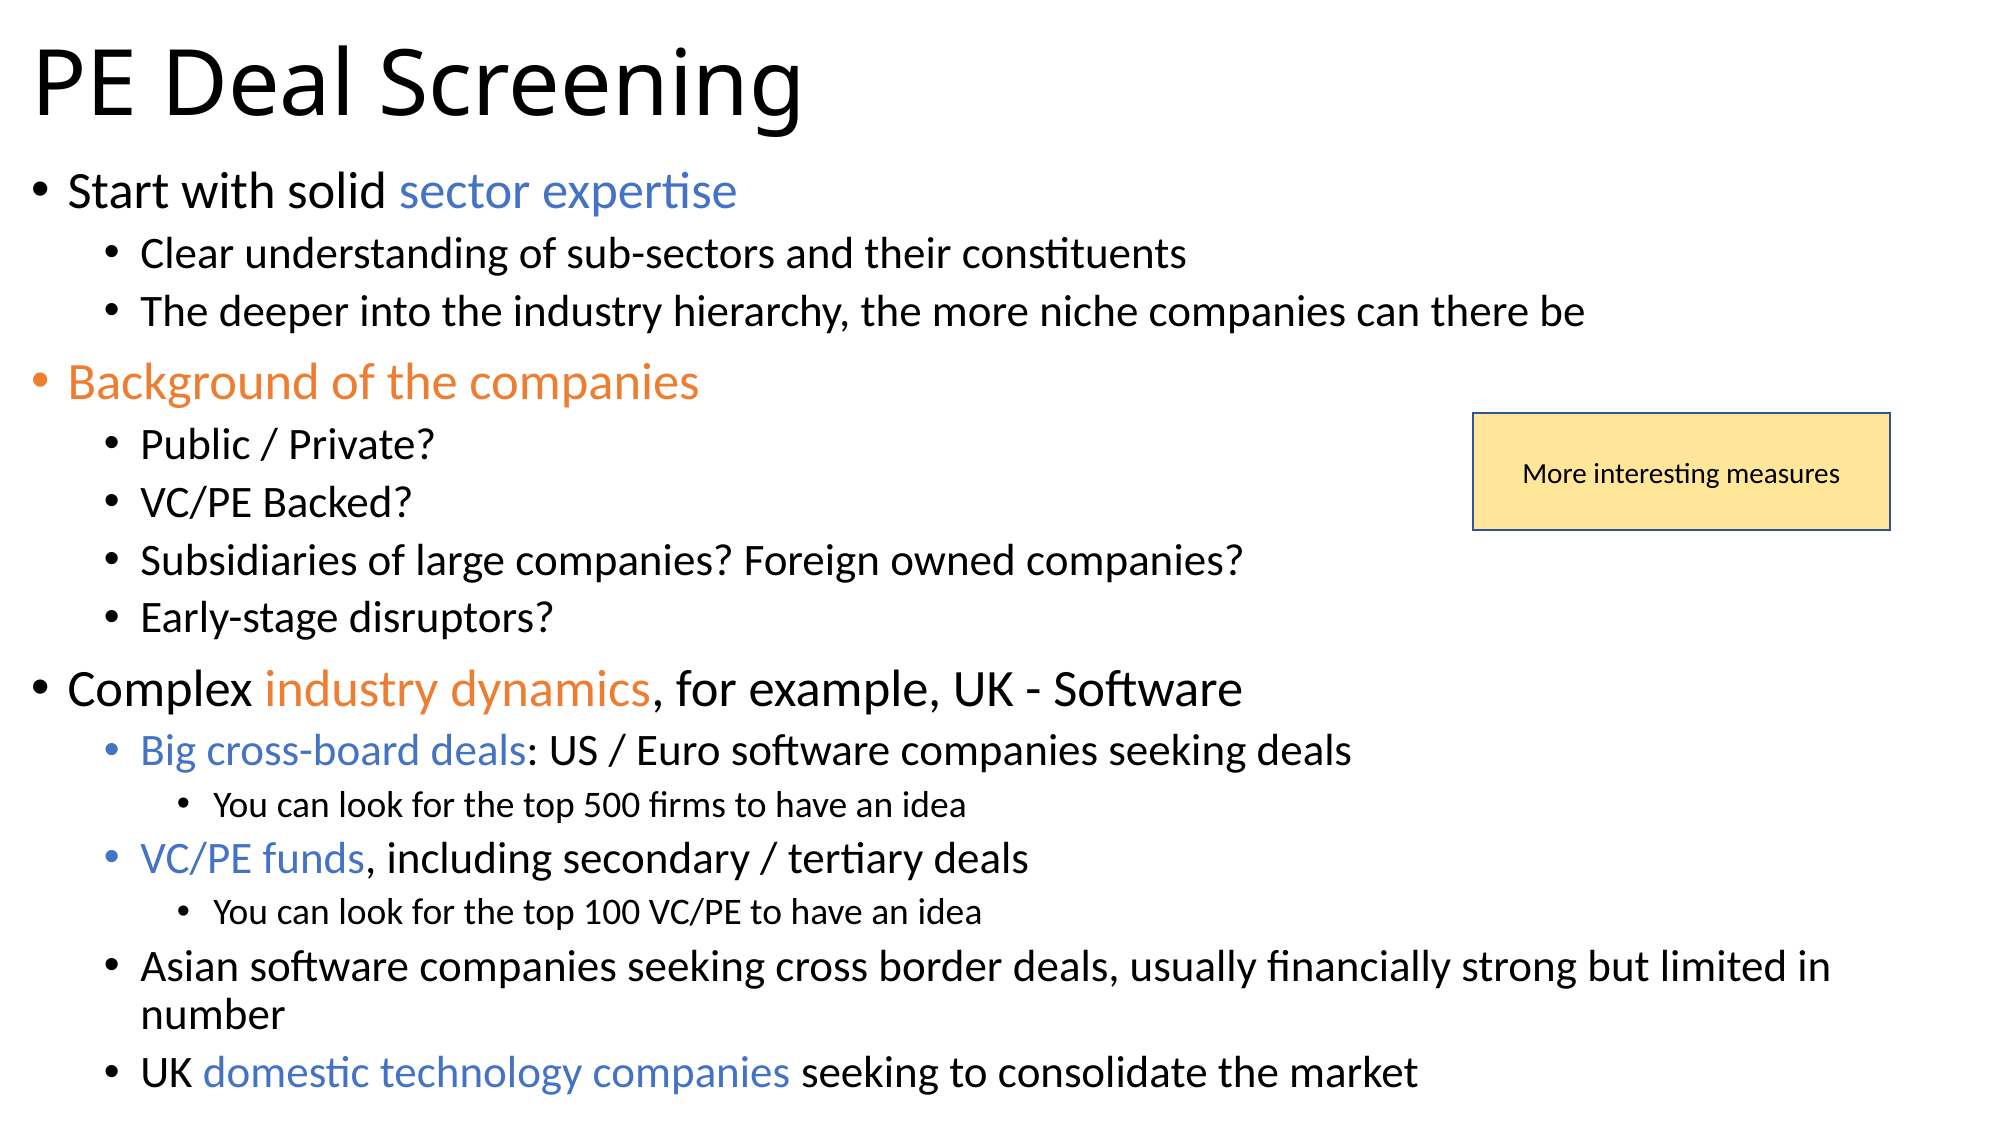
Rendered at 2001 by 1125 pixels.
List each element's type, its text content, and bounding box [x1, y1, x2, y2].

list Start with solid sector expertise Clear understanding of sub-sectors and their constituents The deeper into the industry hierarchy, the more niche companies can there be Background of the companies Public / Private? VC/PE Backed? Subsidiaries of large companies? Foreign owned companies? Early-stage disruptors? Complex industry dynamics, for example, UK - Software Big cross-board deals: US / Euro software companies seeking deals You can look for the top 500 firms to have an idea VC/PE funds, including secondary / tertiary deals You can look for the top 100 VC/PE to have an idea Asian software companies seeking cross border deals, usually financially strong but limited in number UK domestic technology companies seeking to consolidate the market [16, 156, 1938, 1109]
title PE Deal Screening [16, 16, 1842, 156]
text_box More interesting measures [1472, 412, 1891, 531]
